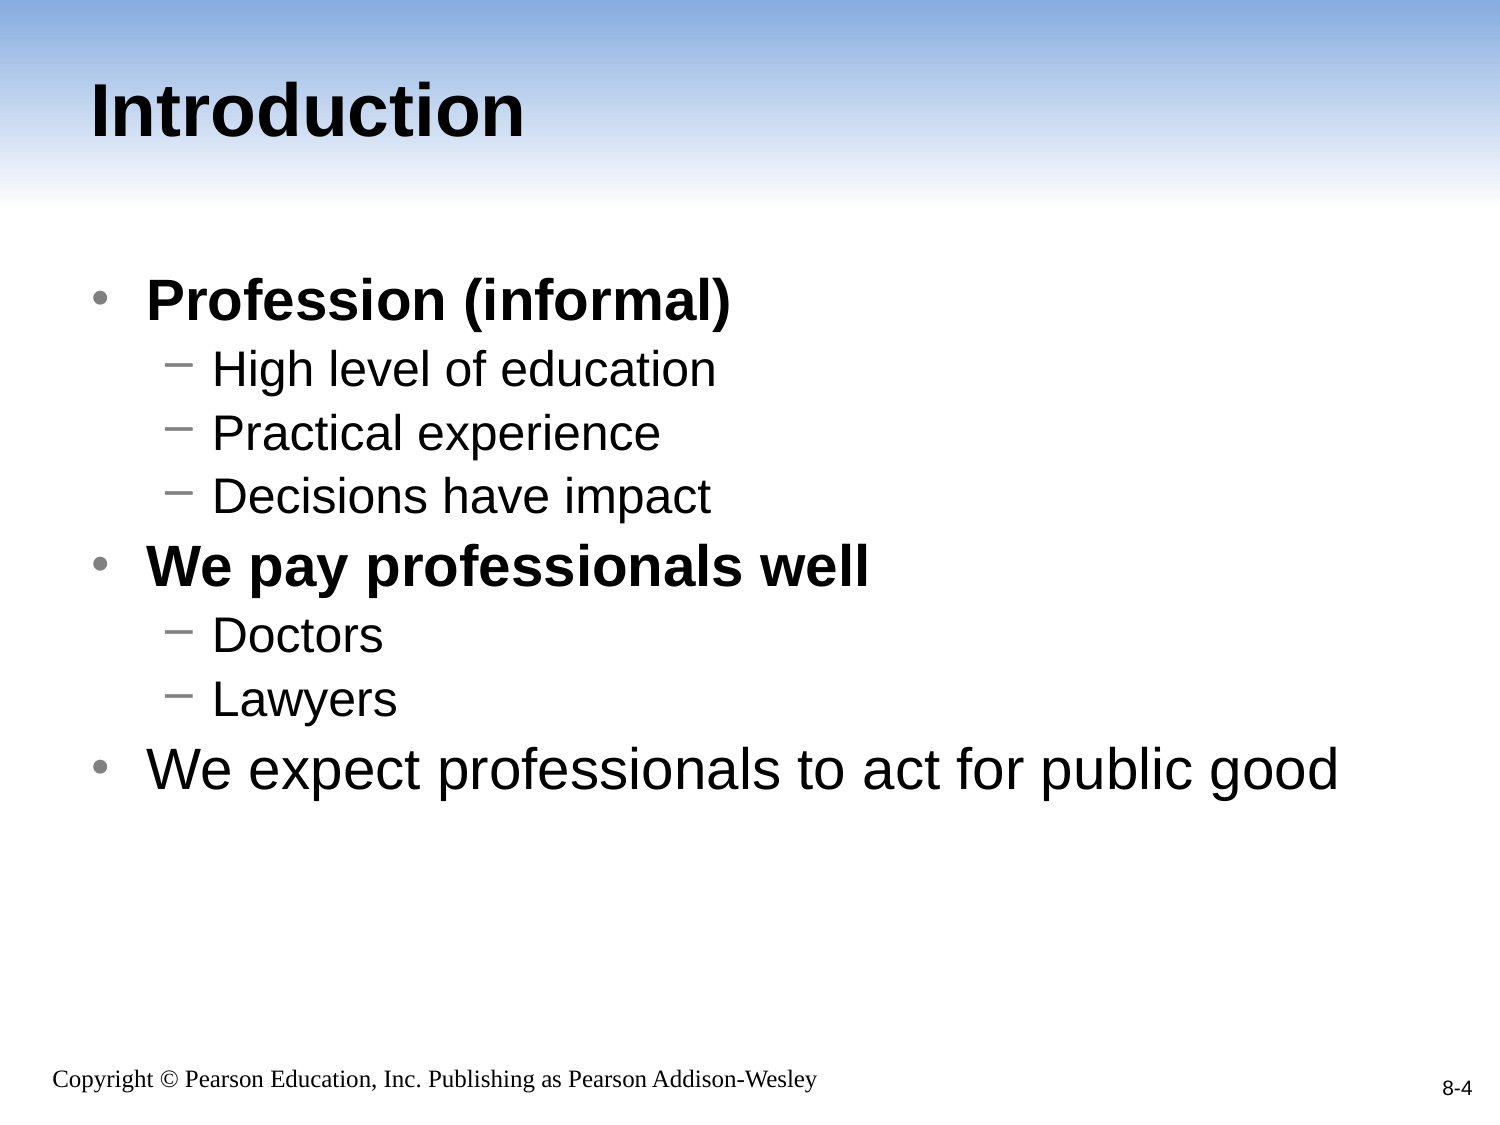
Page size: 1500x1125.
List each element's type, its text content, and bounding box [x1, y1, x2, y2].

slide_number 8-4 [1175, 1049, 1488, 1125]
title Introduction [75, 12, 1438, 200]
list Profession (informal) High level of education Practical experience Decisions have impact We pay professionals well Doctors Lawyers We expect professionals to act for public good [75, 262, 1438, 938]
